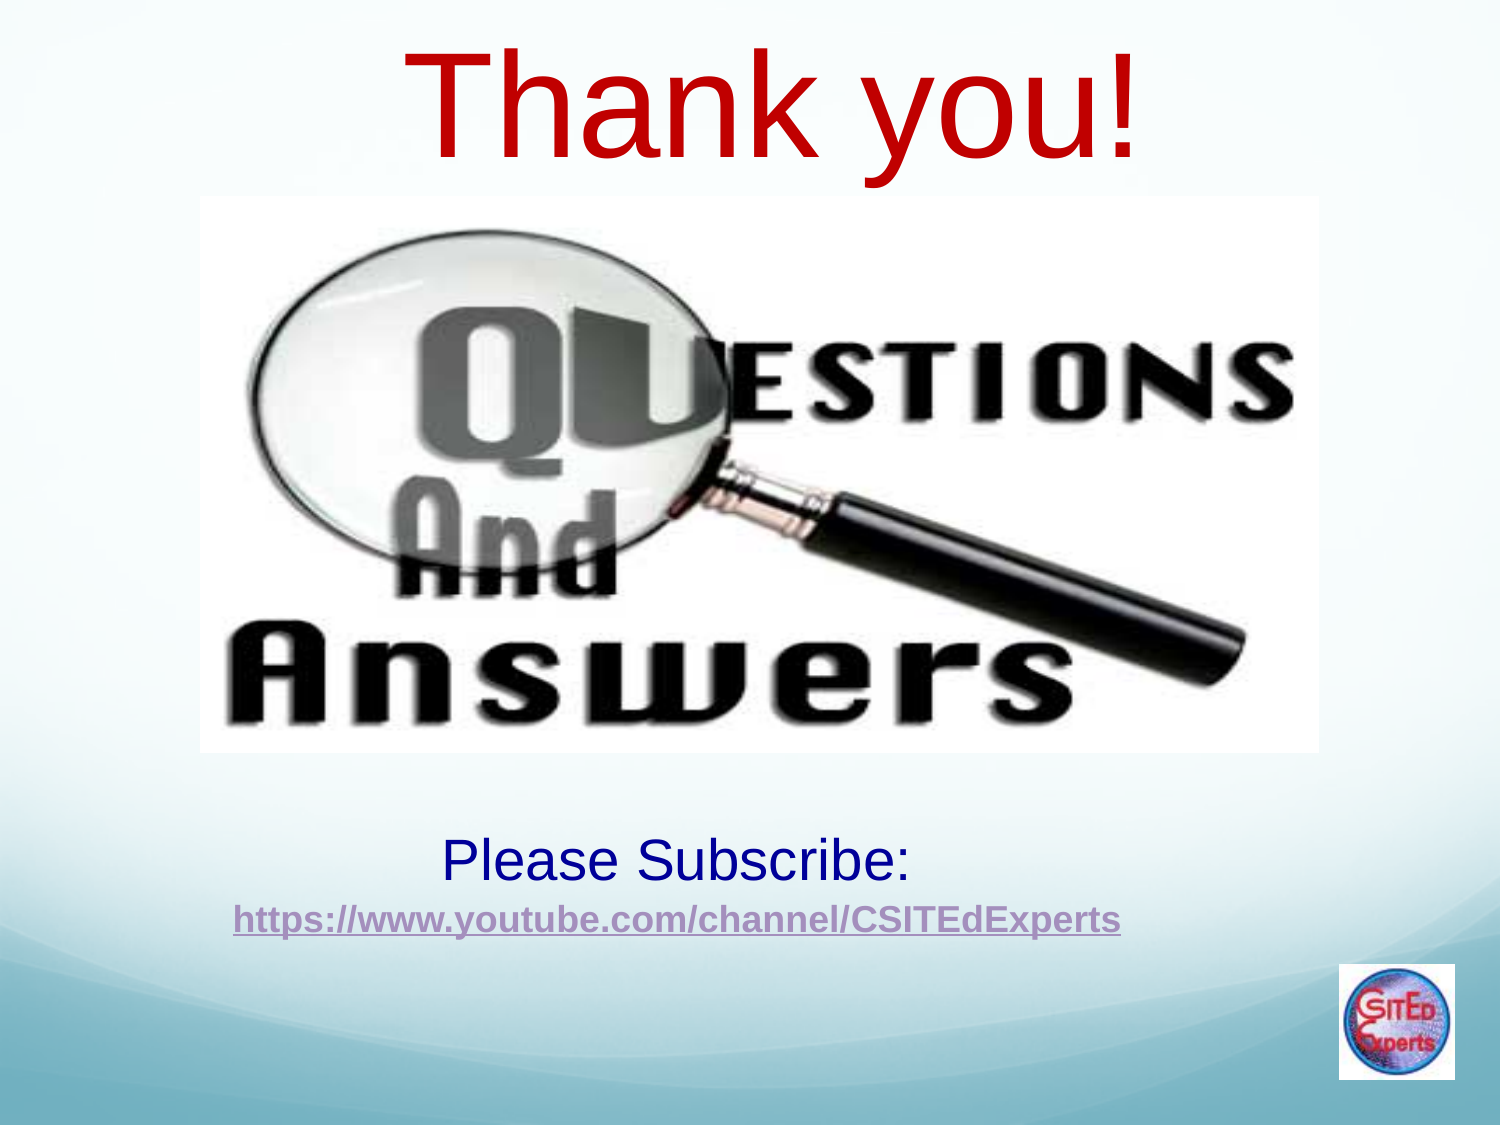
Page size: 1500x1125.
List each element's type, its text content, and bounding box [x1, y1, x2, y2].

picture [200, 196, 1319, 754]
picture [1338, 963, 1456, 1081]
text_box Thank you! [285, 0, 1263, 193]
subtitle Please Subscribe: https://www.youtube.com/channel/CSITEdExperts [64, 822, 1290, 1061]
